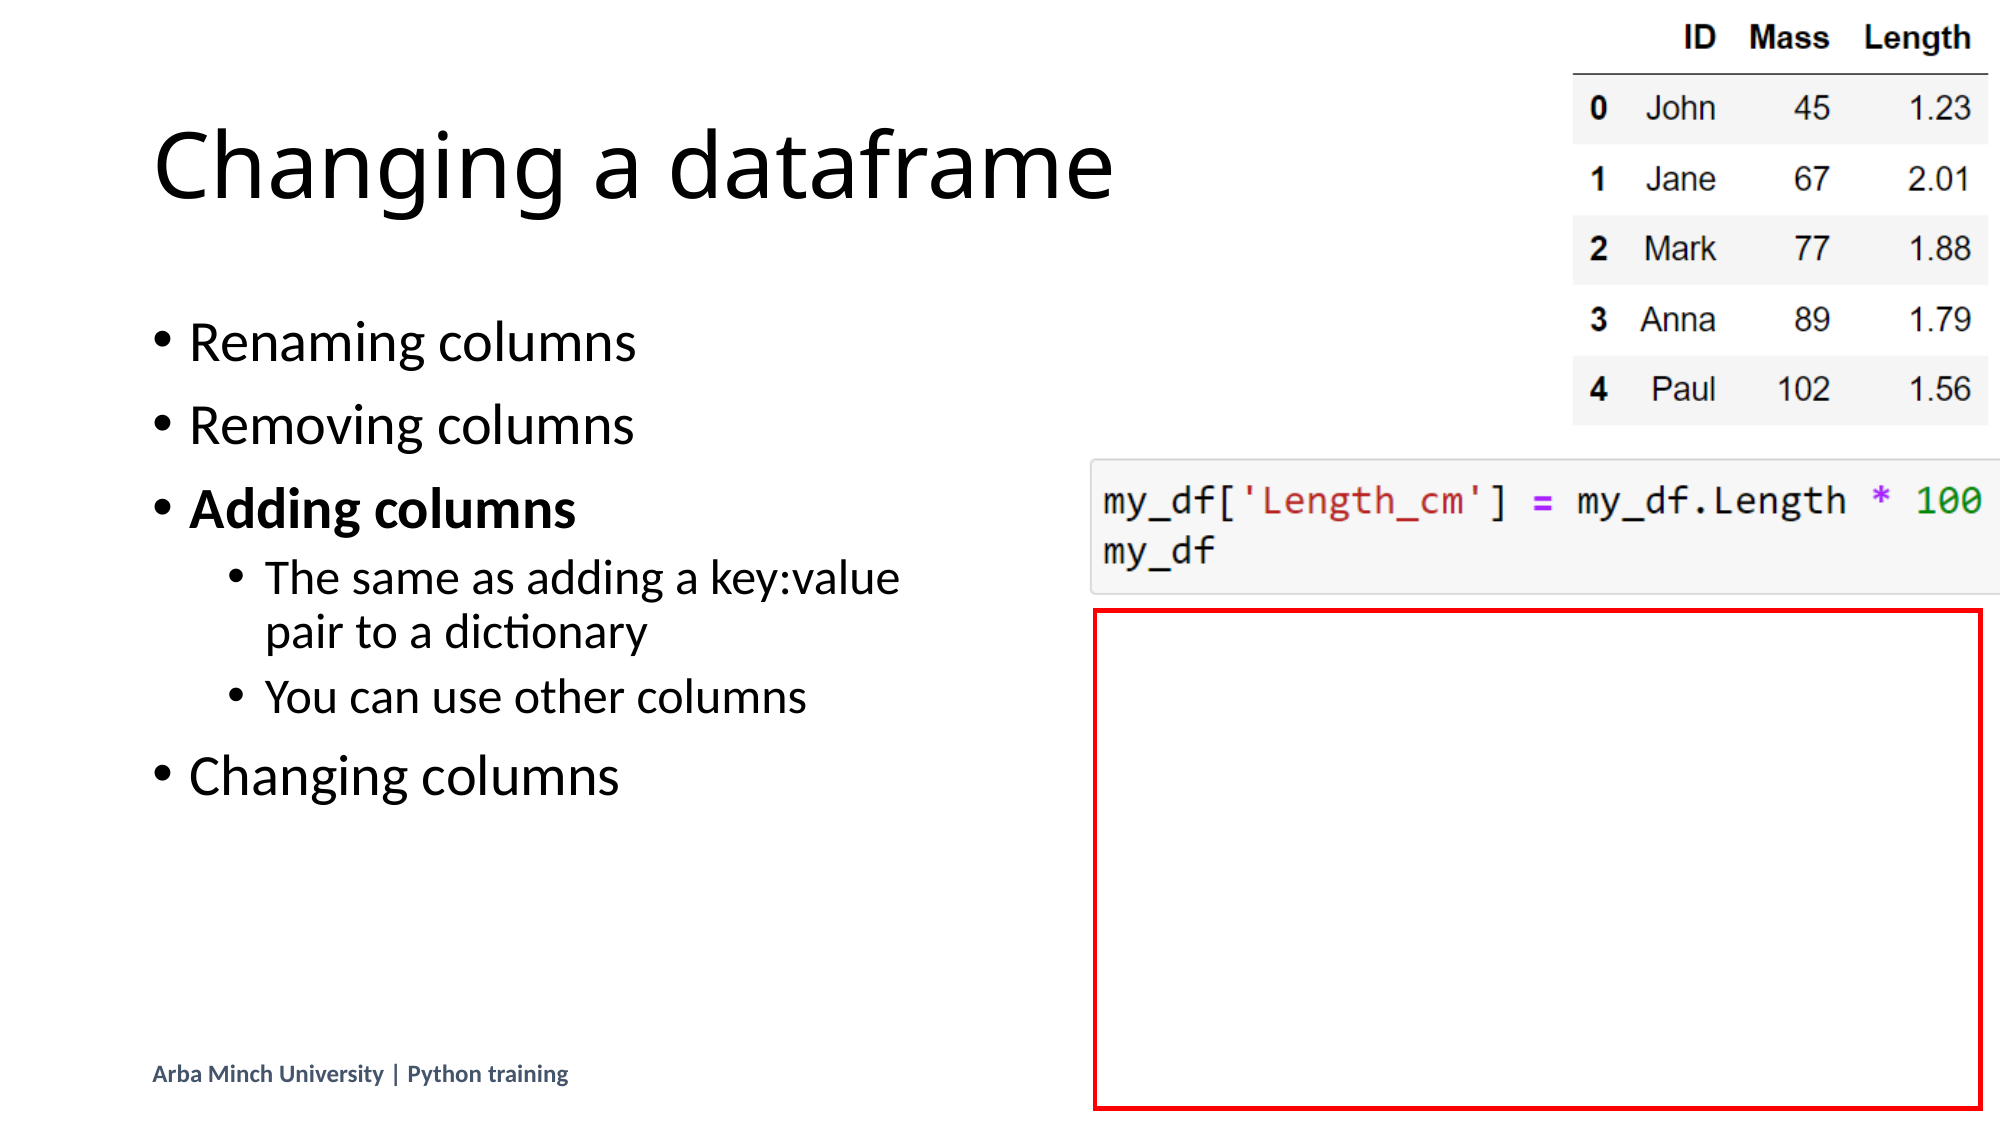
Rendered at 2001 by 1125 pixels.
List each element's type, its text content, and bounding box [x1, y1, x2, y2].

footer Arba Minch University | Python training [137, 1042, 1081, 1103]
picture [1081, 448, 2000, 1119]
list Renaming columns Removing columns Adding columns The same as adding a key:value pair to a dictionary You can use other columns Changing columns [137, 303, 960, 1017]
title Changing a dataframe [137, 59, 1549, 278]
picture [1549, 6, 2000, 443]
